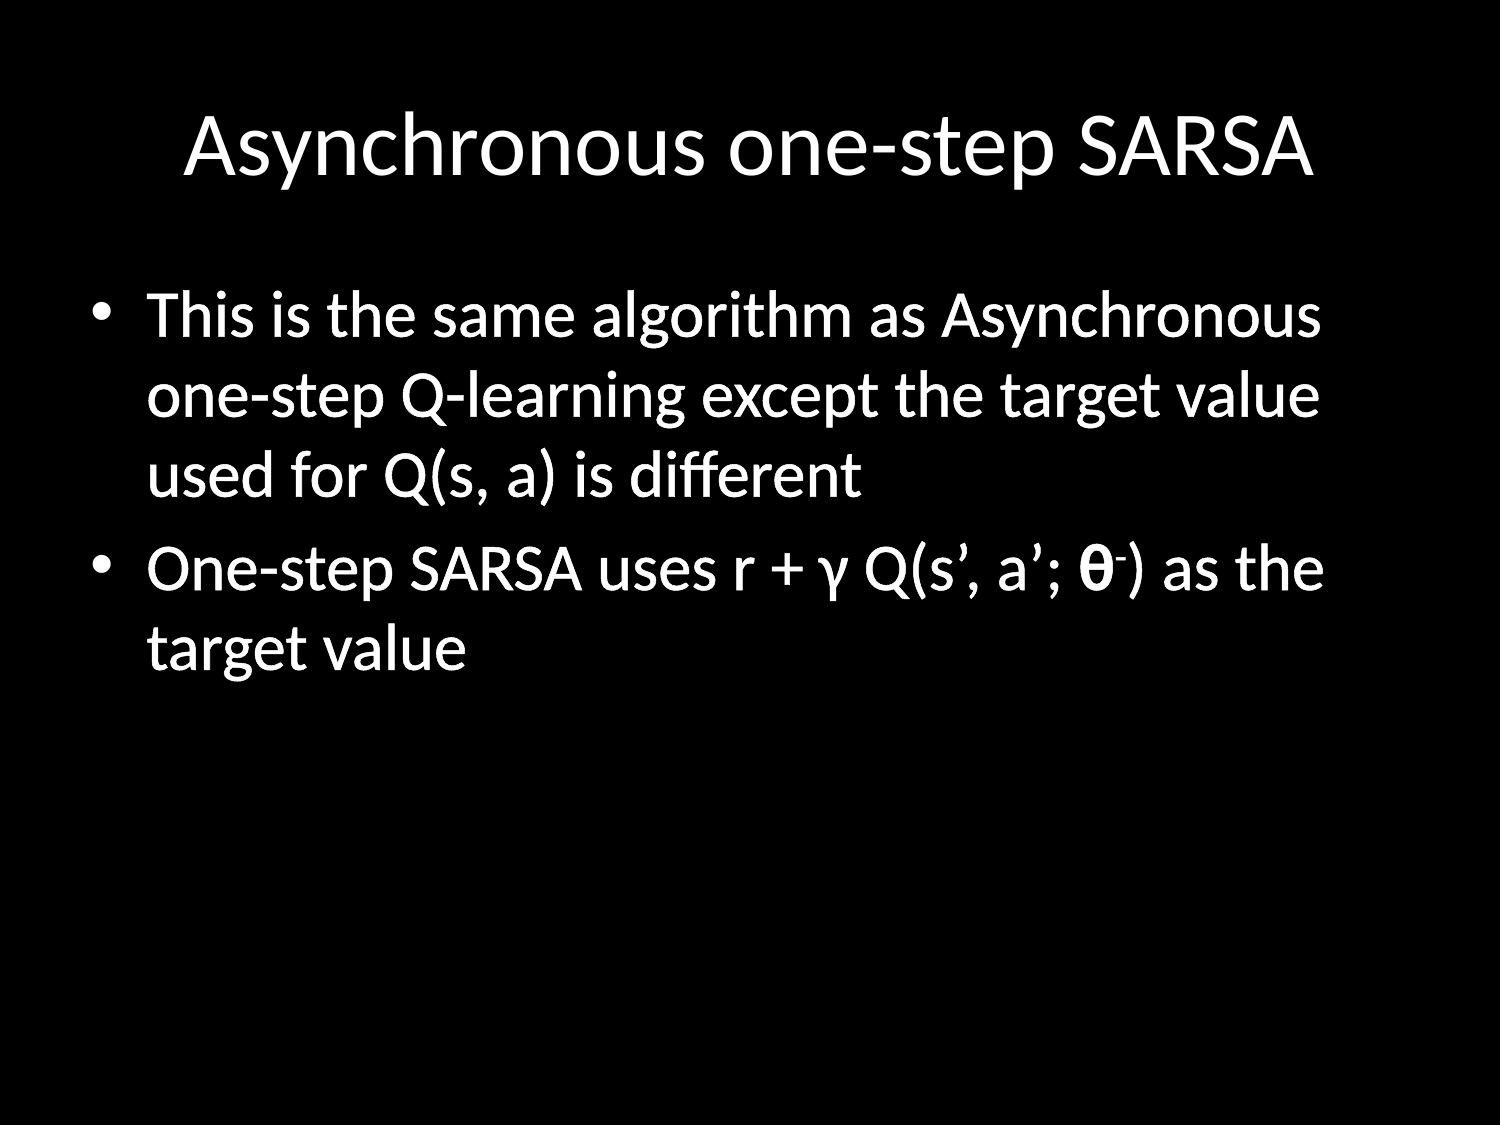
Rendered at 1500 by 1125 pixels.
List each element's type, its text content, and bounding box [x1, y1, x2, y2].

title Asynchronous one-step SARSA [75, 45, 1425, 233]
list This is the same algorithm as Asynchronous one-step Q-learning except the target value used for Q(s, a) is different One-step SARSA uses r + γ Q(s’, a’; θ-) as the target value [75, 262, 1425, 1005]
